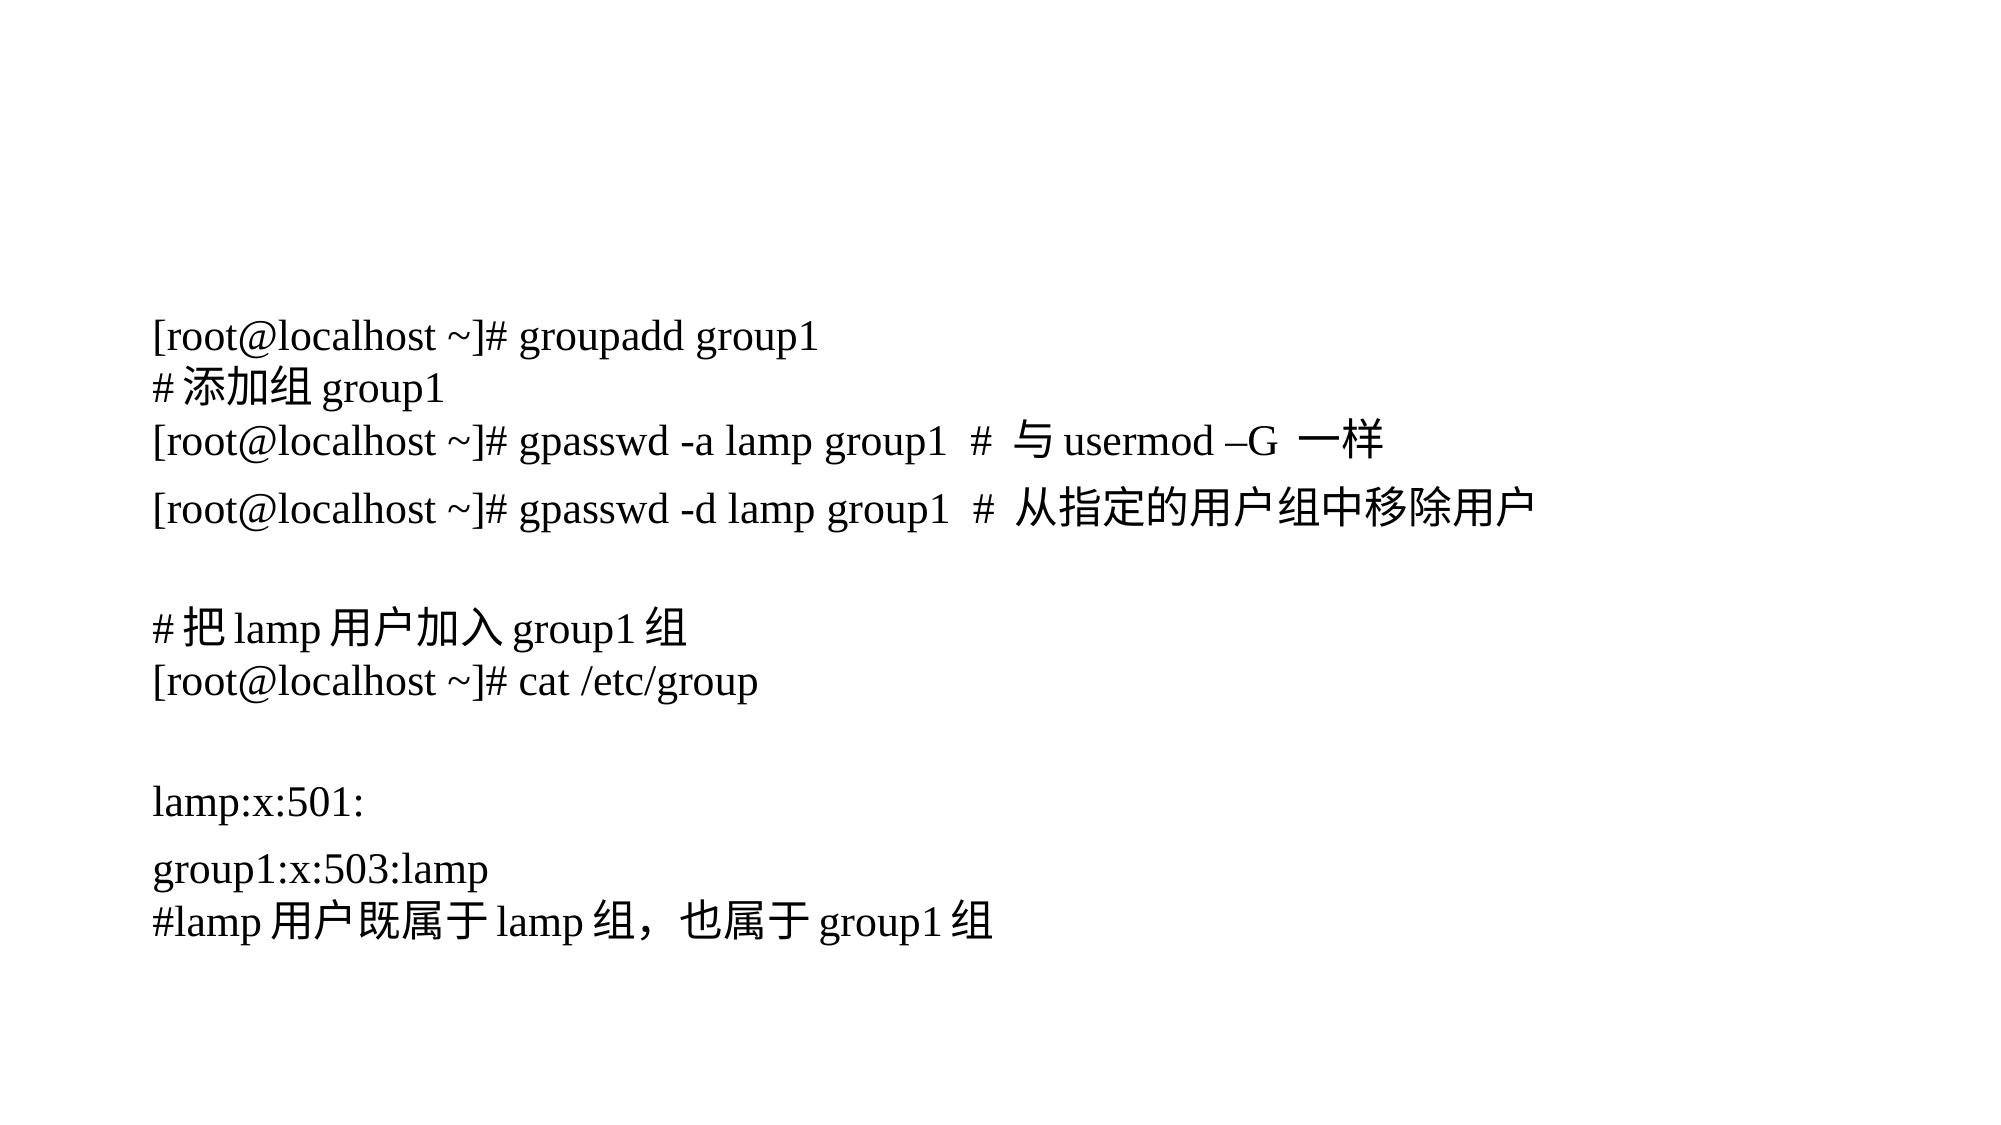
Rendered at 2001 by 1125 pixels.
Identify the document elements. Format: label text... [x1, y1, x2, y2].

list [root@localhost ~]# groupadd group1 #添加组group1 [root@localhost ~]# gpasswd -a lamp group1 # 与usermod –G 一样 [root@localhost ~]# gpasswd -d lamp group1 # 从指定的用户组中移除用户 #把lamp用户加入group1组 [root@localhost ~]# cat /etc/group lamp:x:501: group1:x:503:lamp #lamp用户既属于lamp组，也属于group1组 [137, 299, 1947, 1014]
